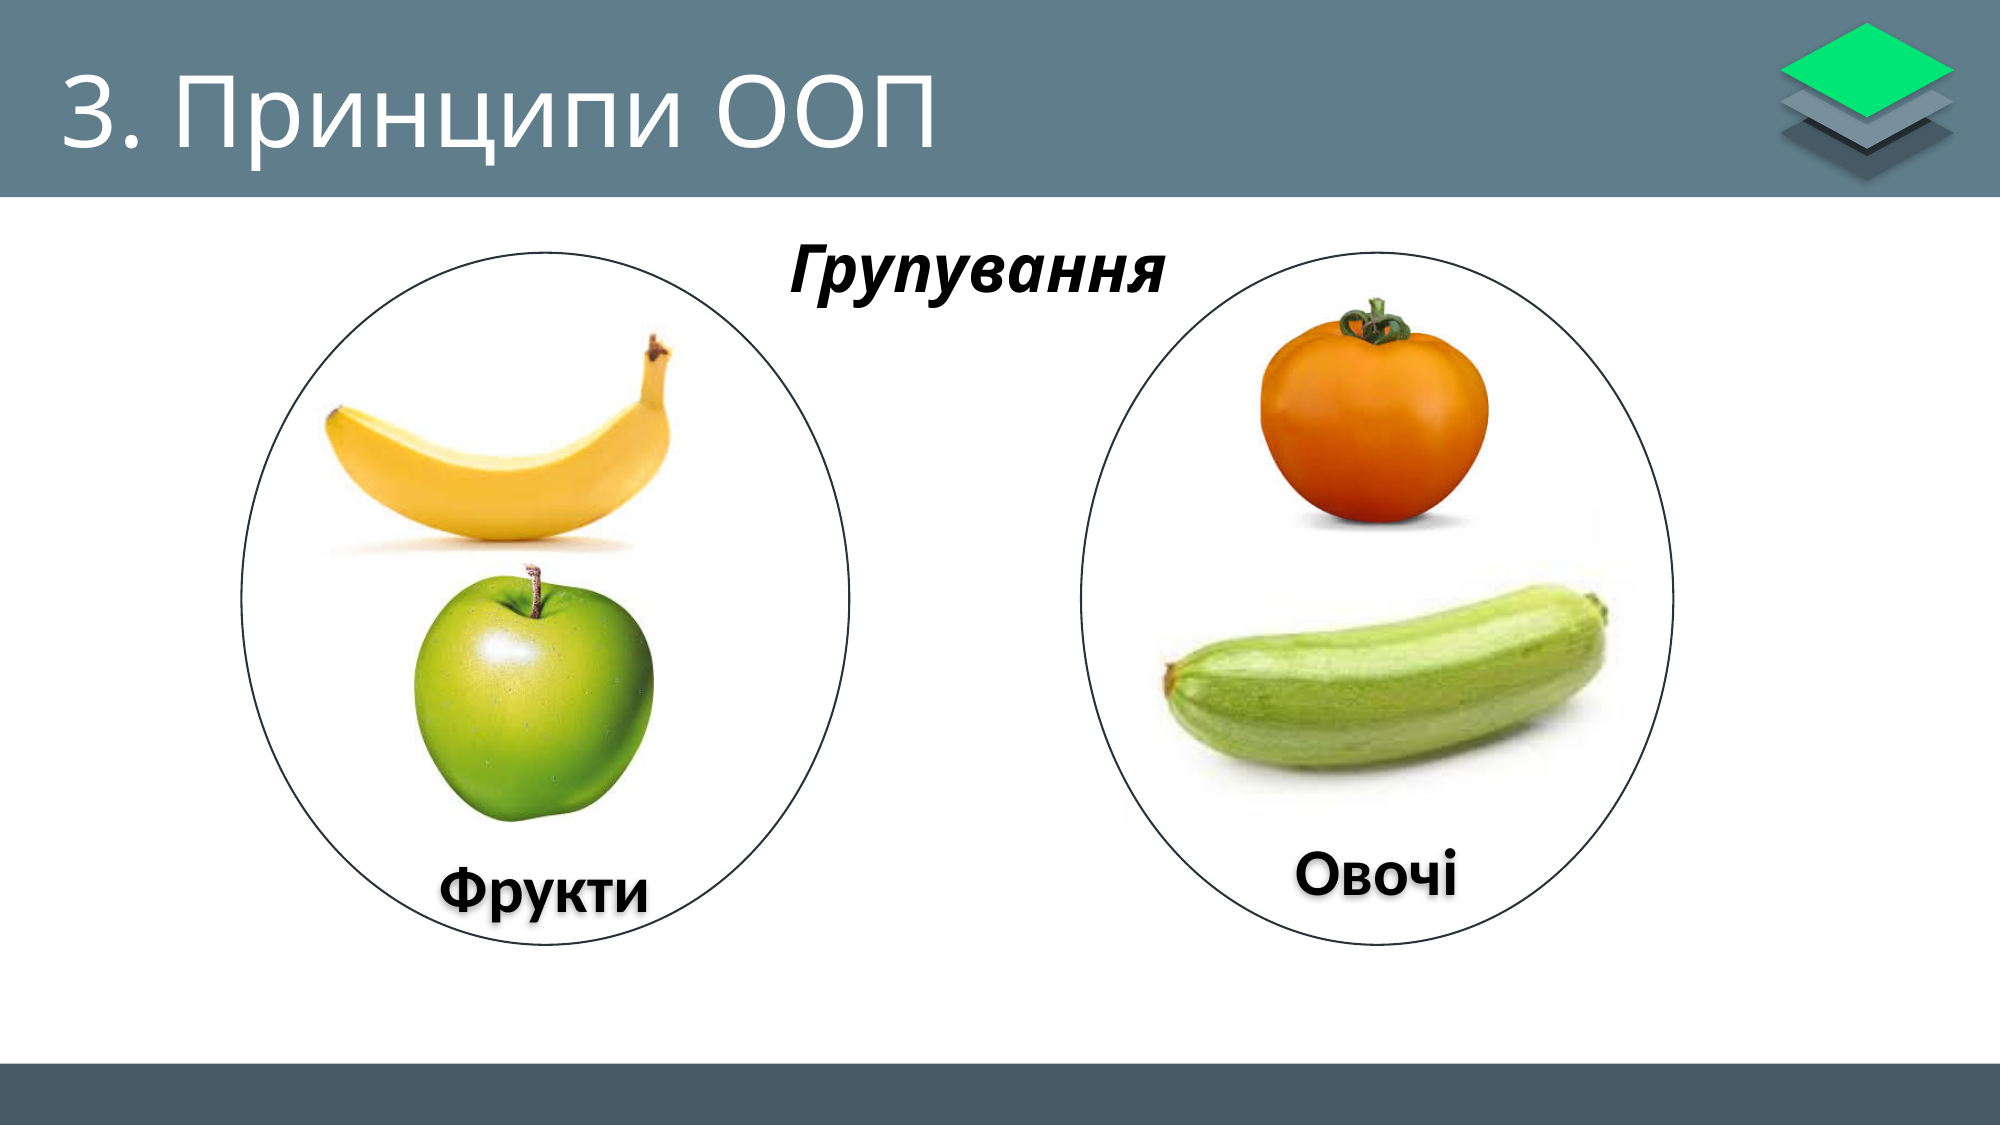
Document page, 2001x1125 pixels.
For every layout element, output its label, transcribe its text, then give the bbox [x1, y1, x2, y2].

text_box Групування [57, 219, 1900, 312]
picture [279, 298, 726, 822]
text_box [500, 942, 591, 946]
text_box [240, 319, 851, 913]
text_box Фрукти [418, 838, 672, 933]
text_box Овочі [1249, 839, 1505, 916]
text_box [393, 251, 698, 298]
text_box [1162, 839, 1244, 910]
text_box [1079, 251, 1675, 779]
title 3. Принципи ООП [46, 40, 1770, 168]
text_box [767, 808, 790, 839]
picture [1123, 290, 1655, 839]
text_box [1508, 839, 1592, 911]
text_box [1275, 925, 1479, 946]
